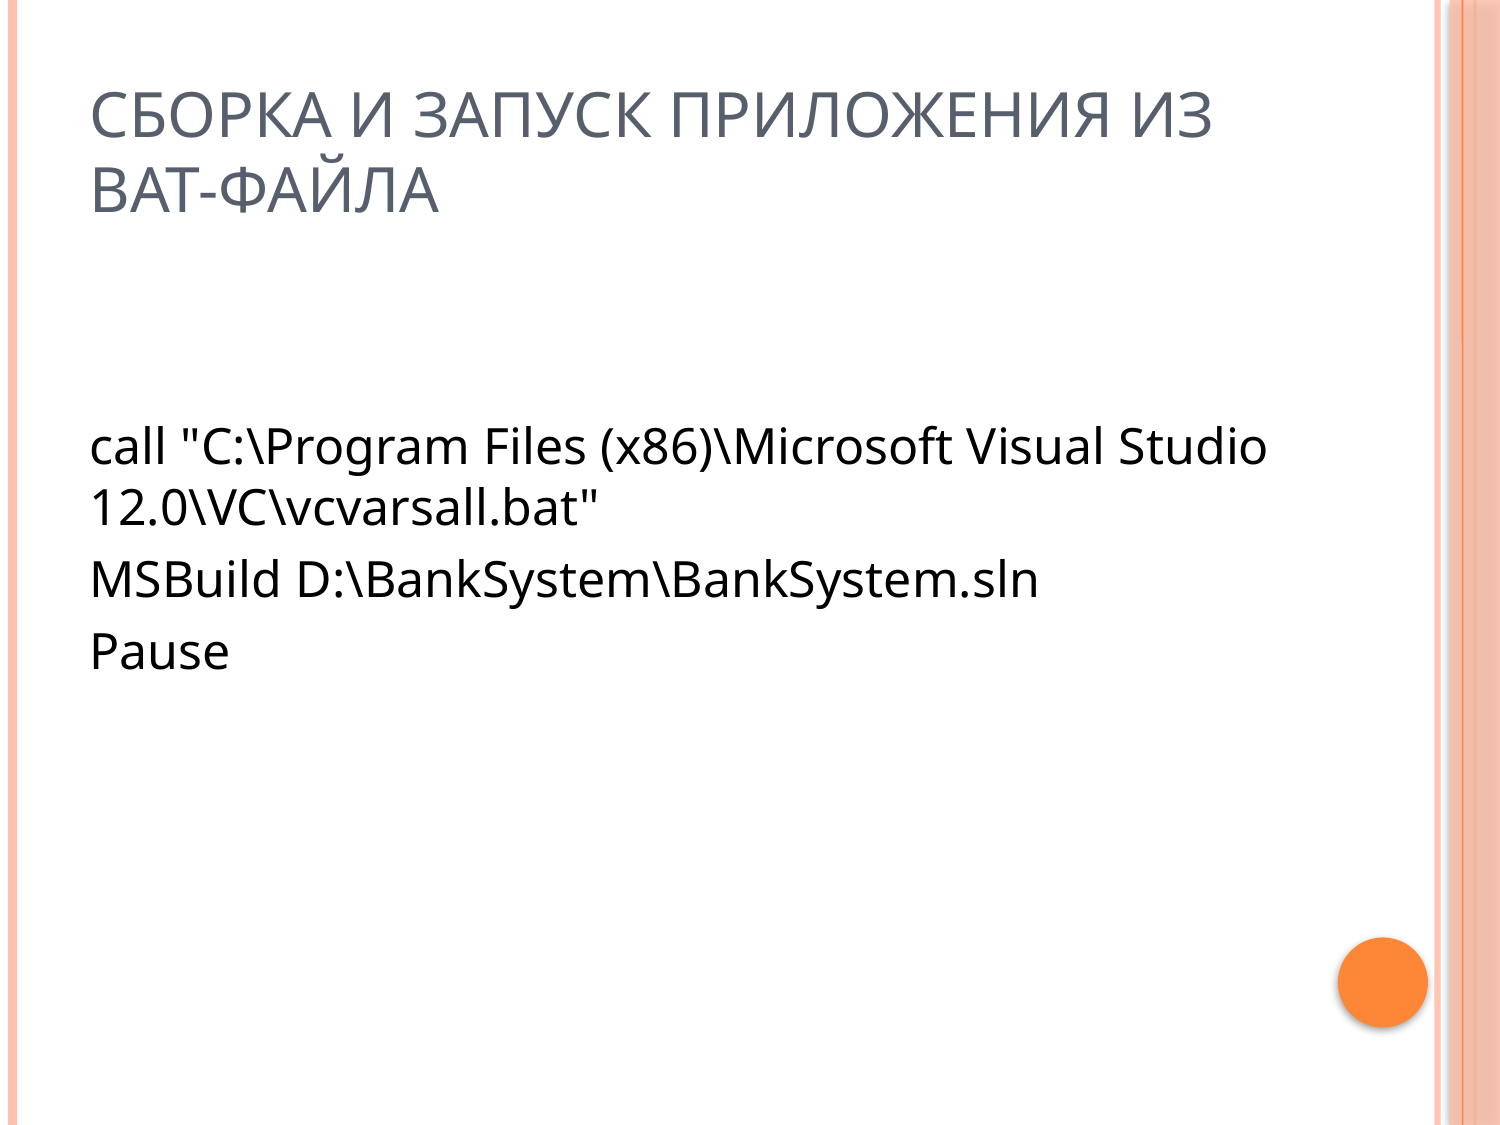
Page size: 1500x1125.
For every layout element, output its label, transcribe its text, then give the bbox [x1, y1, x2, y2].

title Сборка и запуск приложения из bat-файла [75, 45, 1300, 233]
list call "C:\Program Files (x86)\Microsoft Visual Studio 12.0\VC\vcvarsall.bat" MSBuild D:\BankSystem\BankSystem.sln Pause [75, 262, 1300, 1062]
